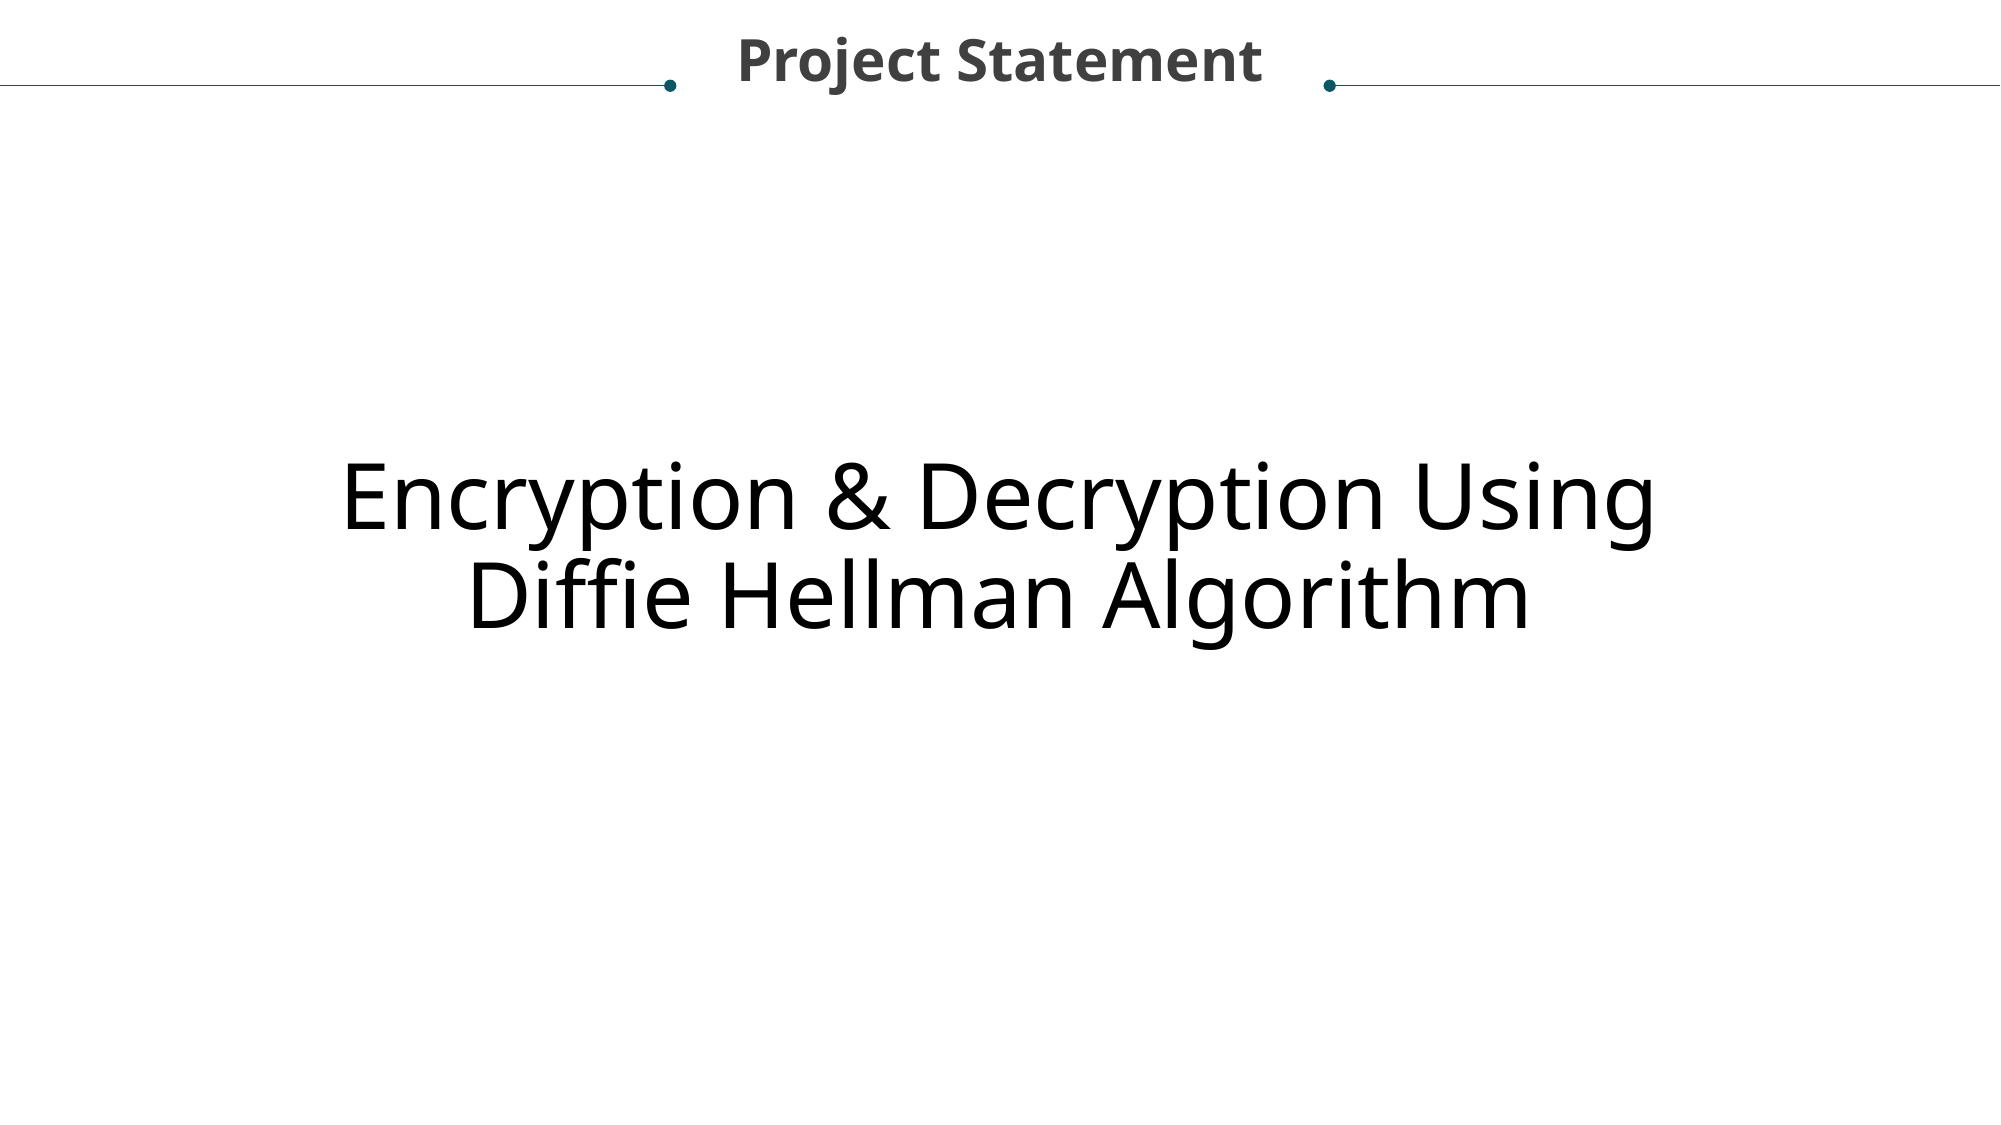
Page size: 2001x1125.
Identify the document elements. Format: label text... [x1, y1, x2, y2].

text_box Project Statement [37, 31, 1963, 165]
text_box Encryption & Decryption Using Diffie Hellman Algorithm [276, 443, 1724, 682]
